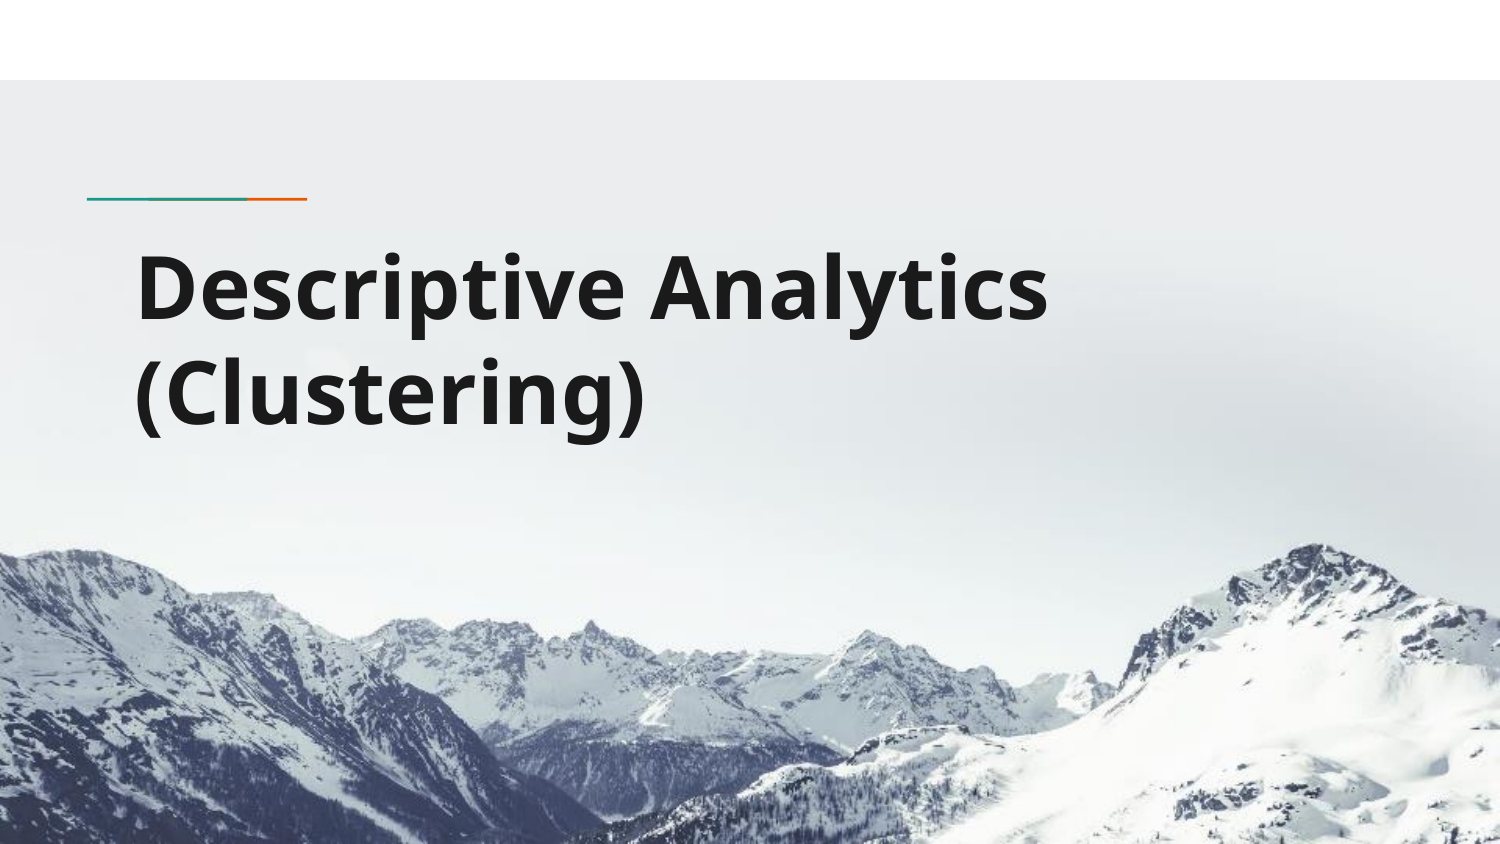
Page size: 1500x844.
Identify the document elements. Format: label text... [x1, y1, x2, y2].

title Descriptive Analytics (Clustering) [119, 216, 1381, 490]
picture [0, 80, 1500, 844]
